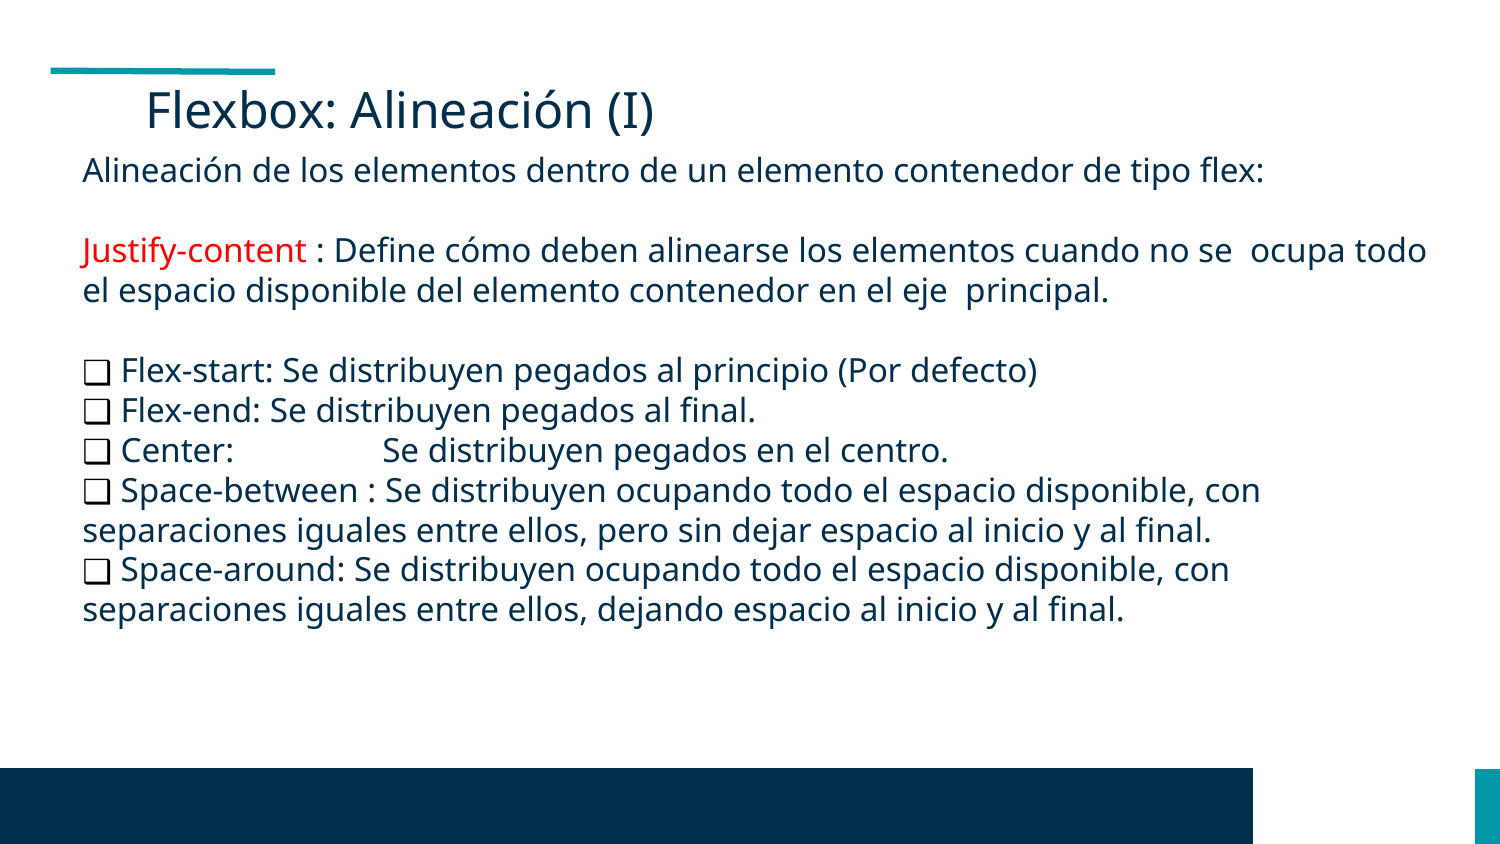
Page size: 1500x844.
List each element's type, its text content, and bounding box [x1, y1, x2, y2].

text_box Alineación de los elementos dentro de un elemento contenedor de tipo flex: Justify-content : Define cómo deben alinearse los elementos cuando no se ocupa todo el espacio disponible del elemento contenedor en el eje principal. Flex-start: Se distribuyen pegados al principio (Por defecto) Flex-end: Se distribuyen pegados al final. Center: Se distribuyen pegados en el centro. Space-between : Se distribuyen ocupando todo el espacio disponible, con separaciones iguales entre ellos, pero sin dejar espacio al inicio y al final. Space-around: Se distribuyen ocupando todo el espacio disponible, con separaciones iguales entre ellos, dejando espacio al inicio y al final. [67, 134, 1466, 752]
text_box [0, 768, 1252, 844]
text_box [1476, 769, 1500, 844]
text_box Flexbox: Alineación (I) [130, 63, 1420, 159]
